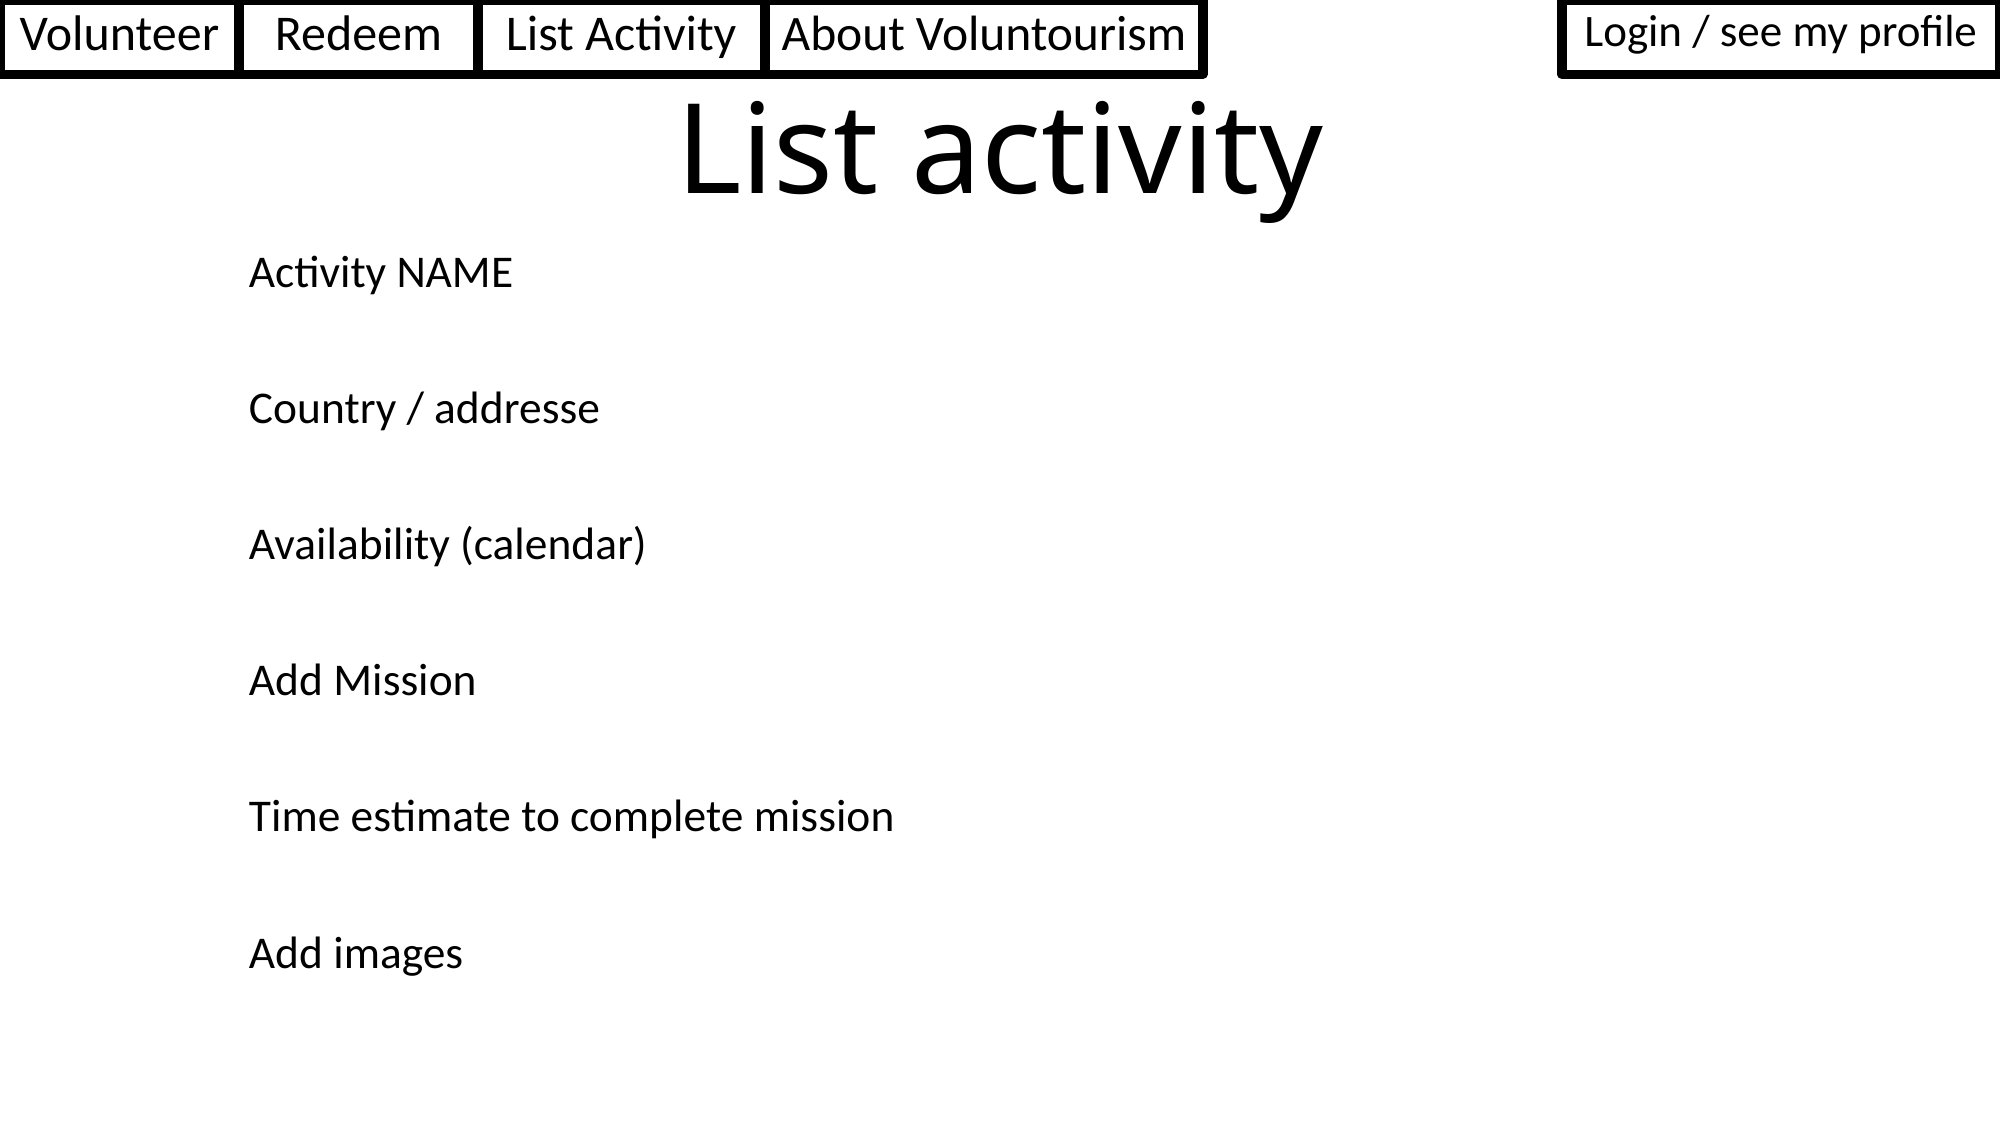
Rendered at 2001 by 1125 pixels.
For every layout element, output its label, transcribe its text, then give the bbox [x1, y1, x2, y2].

text_box About Voluntourism [764, 0, 1203, 75]
text_box Login / see my profile [1561, 0, 2000, 75]
title List activity [249, 74, 1750, 229]
text_box Volunteer [0, 0, 238, 75]
subtitle Activity NAME Country / addresse Availability (calendar) Add Mission Time estimate to complete mission Add images [233, 241, 1734, 989]
text_box Redeem [238, 0, 478, 75]
text_box List Activity [478, 0, 764, 75]
